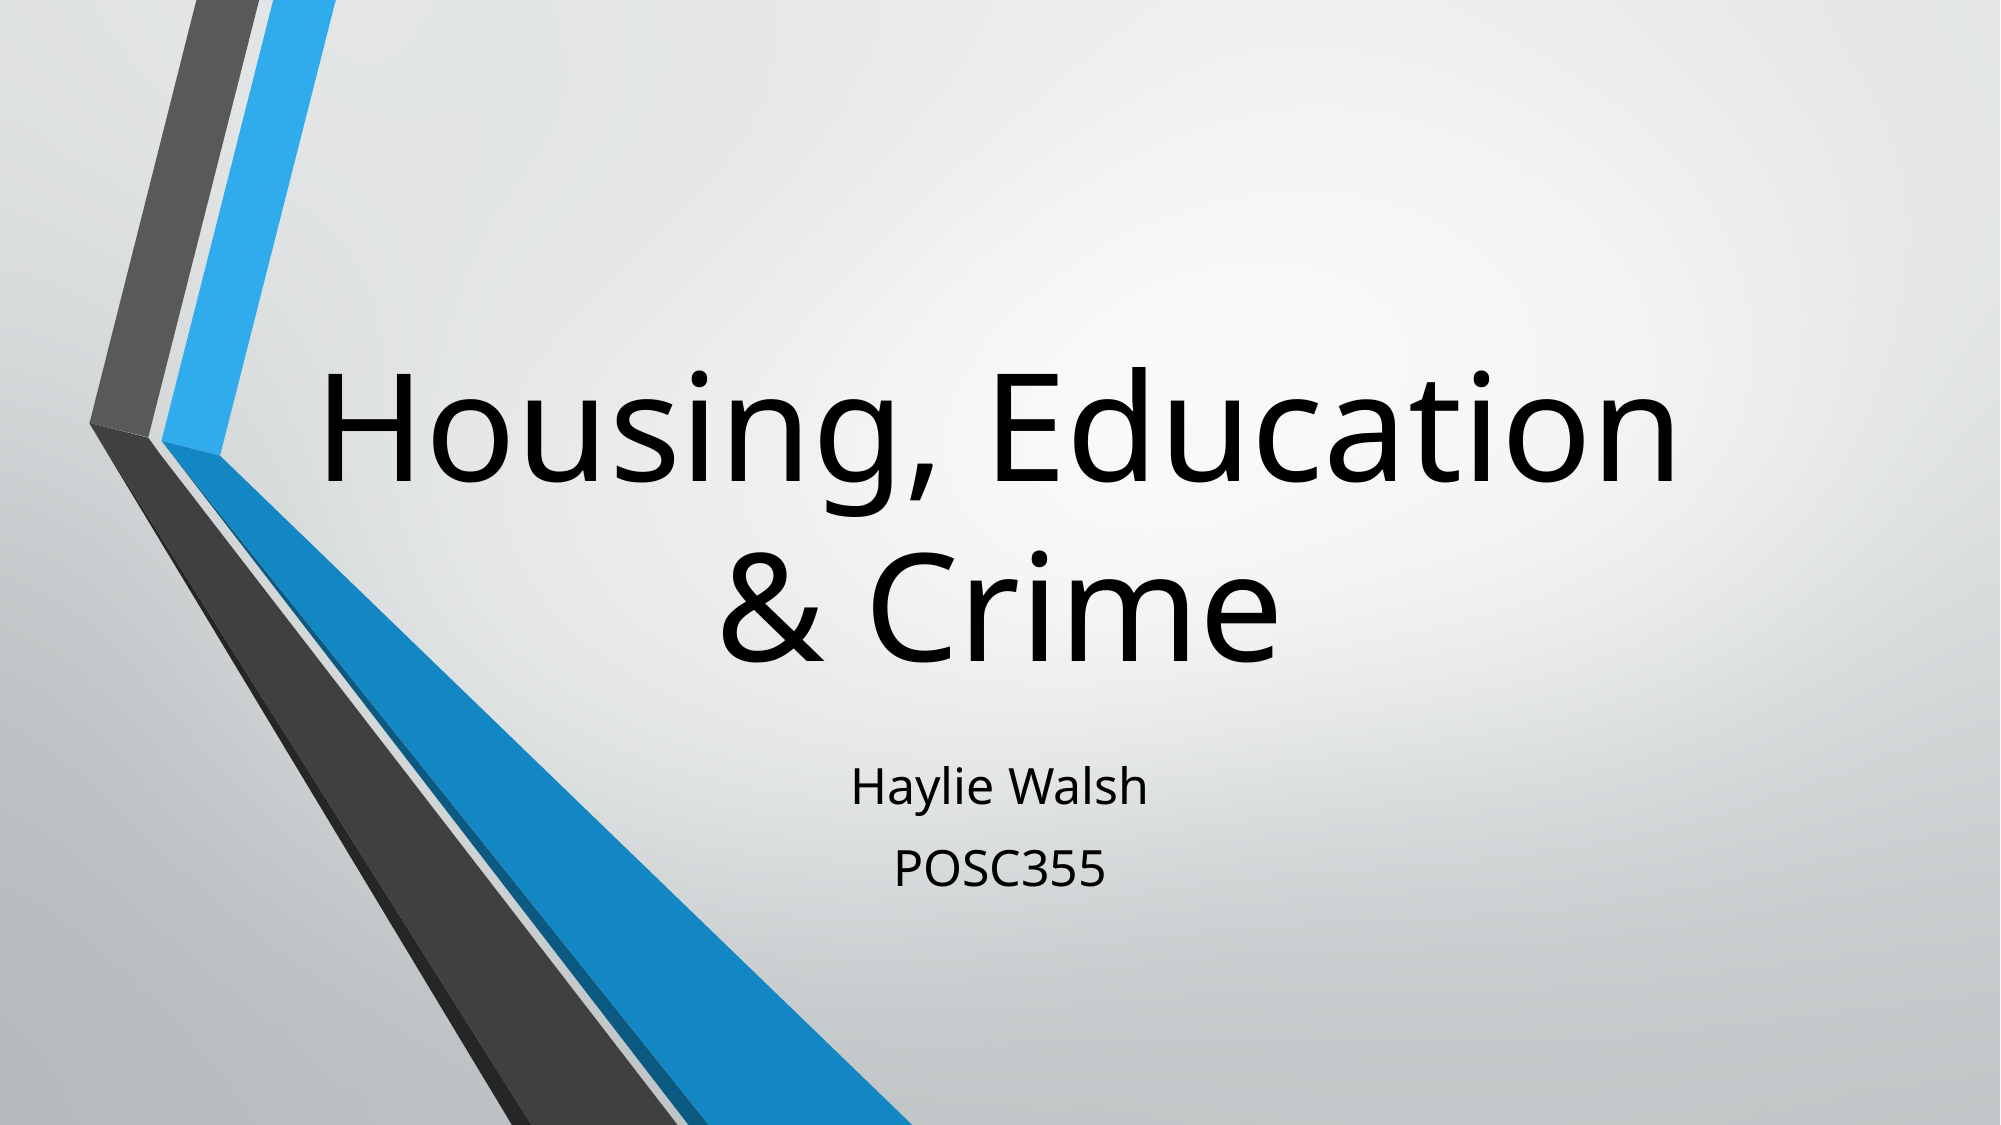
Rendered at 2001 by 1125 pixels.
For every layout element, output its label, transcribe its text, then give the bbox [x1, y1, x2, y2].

subtitle Haylie Walsh POSC355 [446, 746, 1554, 926]
title Housing, Education & Crime [249, 105, 1750, 700]
